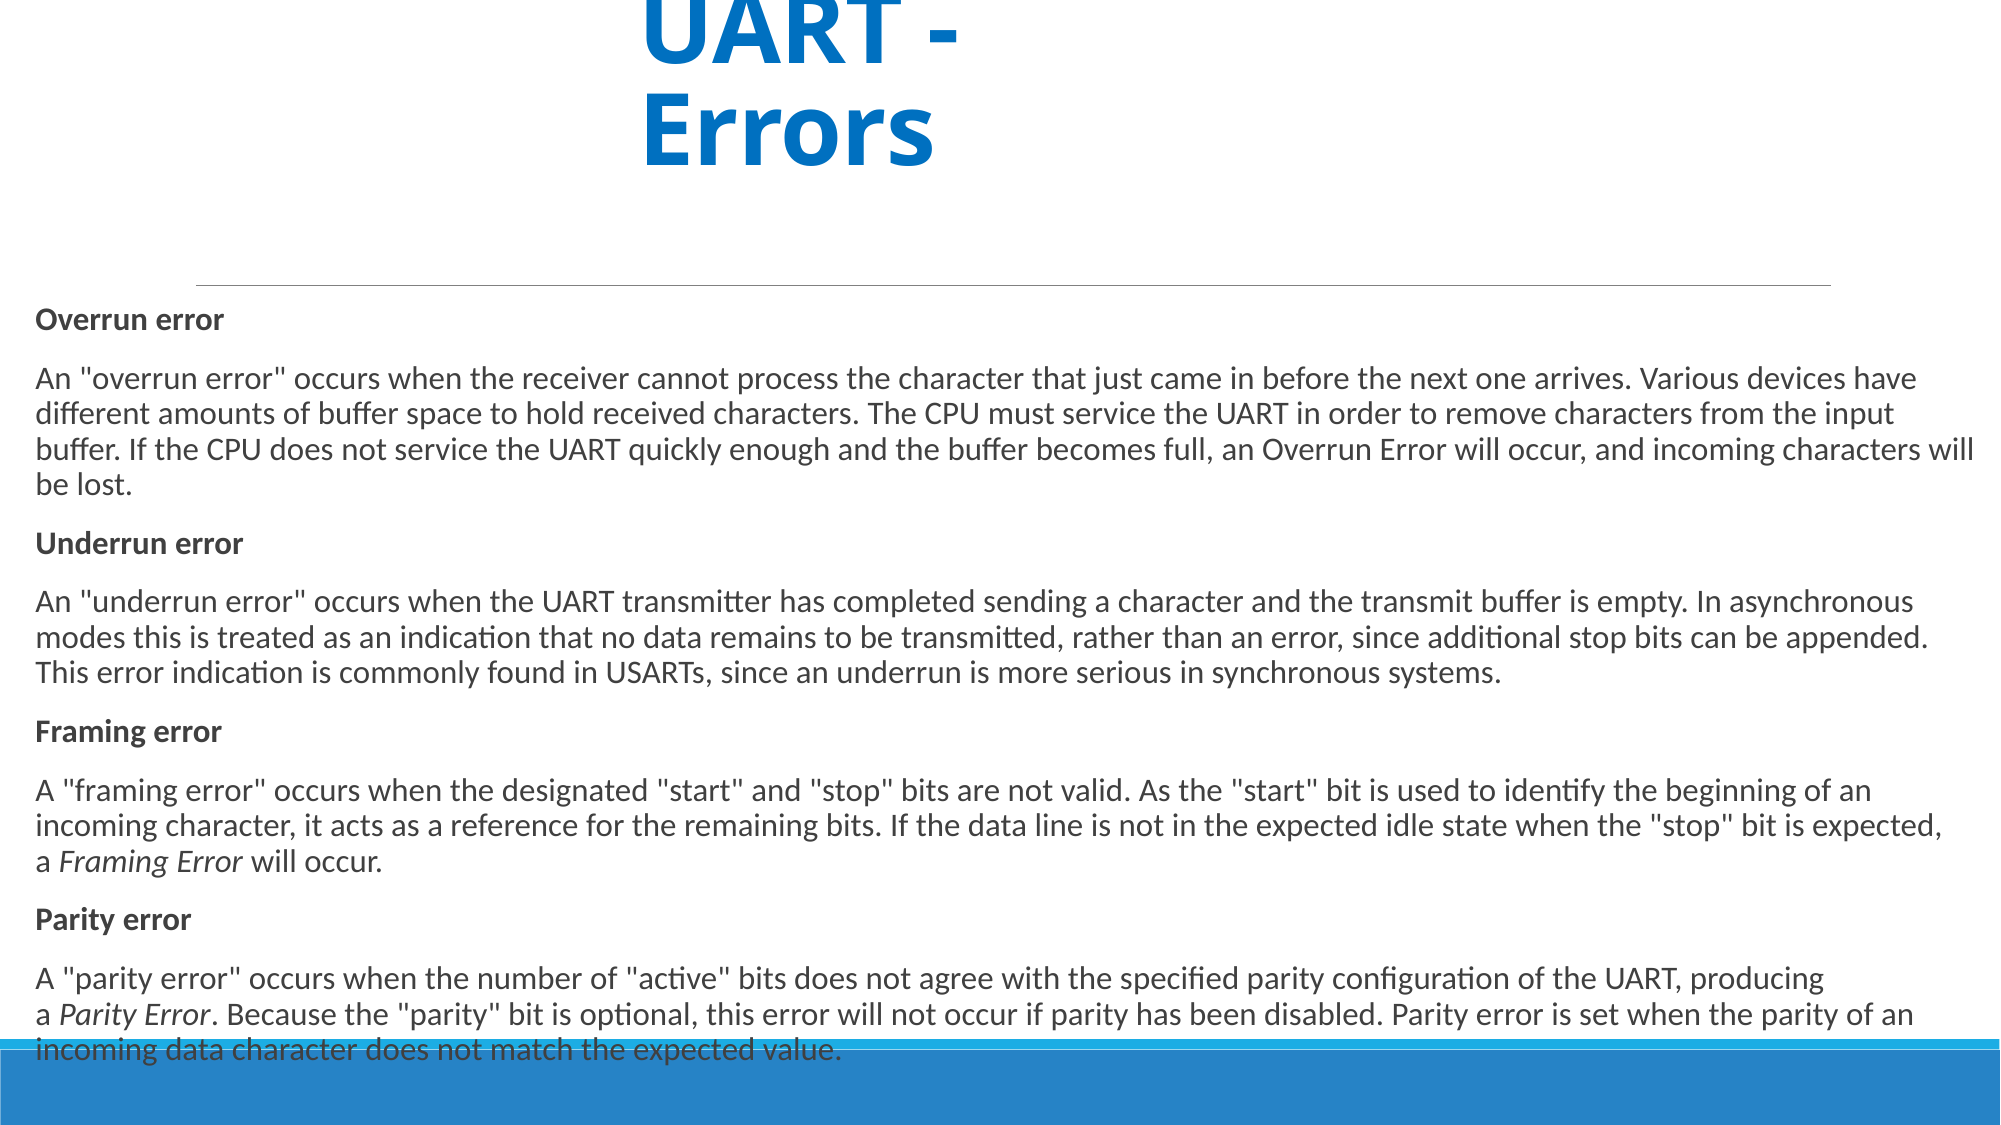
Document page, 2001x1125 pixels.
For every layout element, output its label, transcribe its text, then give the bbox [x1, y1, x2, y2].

title UART - Errors [623, 73, 1199, 194]
list Overrun error An "overrun error" occurs when the receiver cannot process the character that just came in before the next one arrives. Various devices have different amounts of buffer space to hold received characters. The CPU must service the UART in order to remove characters from the input buffer. If the CPU does not service the UART quickly enough and the buffer becomes full, an Overrun Error will occur, and incoming characters will be lost. Underrun error An "underrun error" occurs when the UART transmitter has completed sending a character and the transmit buffer is empty. In asynchronous modes this is treated as an indication that no data remains to be transmitted, rather than an error, since additional stop bits can be appended. This error indication is commonly found in USARTs, since an underrun is more serious in synchronous systems. Framing error A "framing error" occurs when the designated "start" and "stop" bits are not valid. As the "start" bit is used to identify the beginning of an incoming character, it acts as a reference for the remaining bits. If the data line is not in the expected idle state when the "stop" bit is expected, a Framing Error will occur. Parity error A "parity error" occurs when the number of "active" bits does not agree with the specified parity configuration of the UART, producing a Parity Error. Because the "parity" bit is optional, this error will not occur if parity has been disabled. Parity error is set when the parity of an incoming data character does not match the expected value. [21, 294, 1979, 1081]
